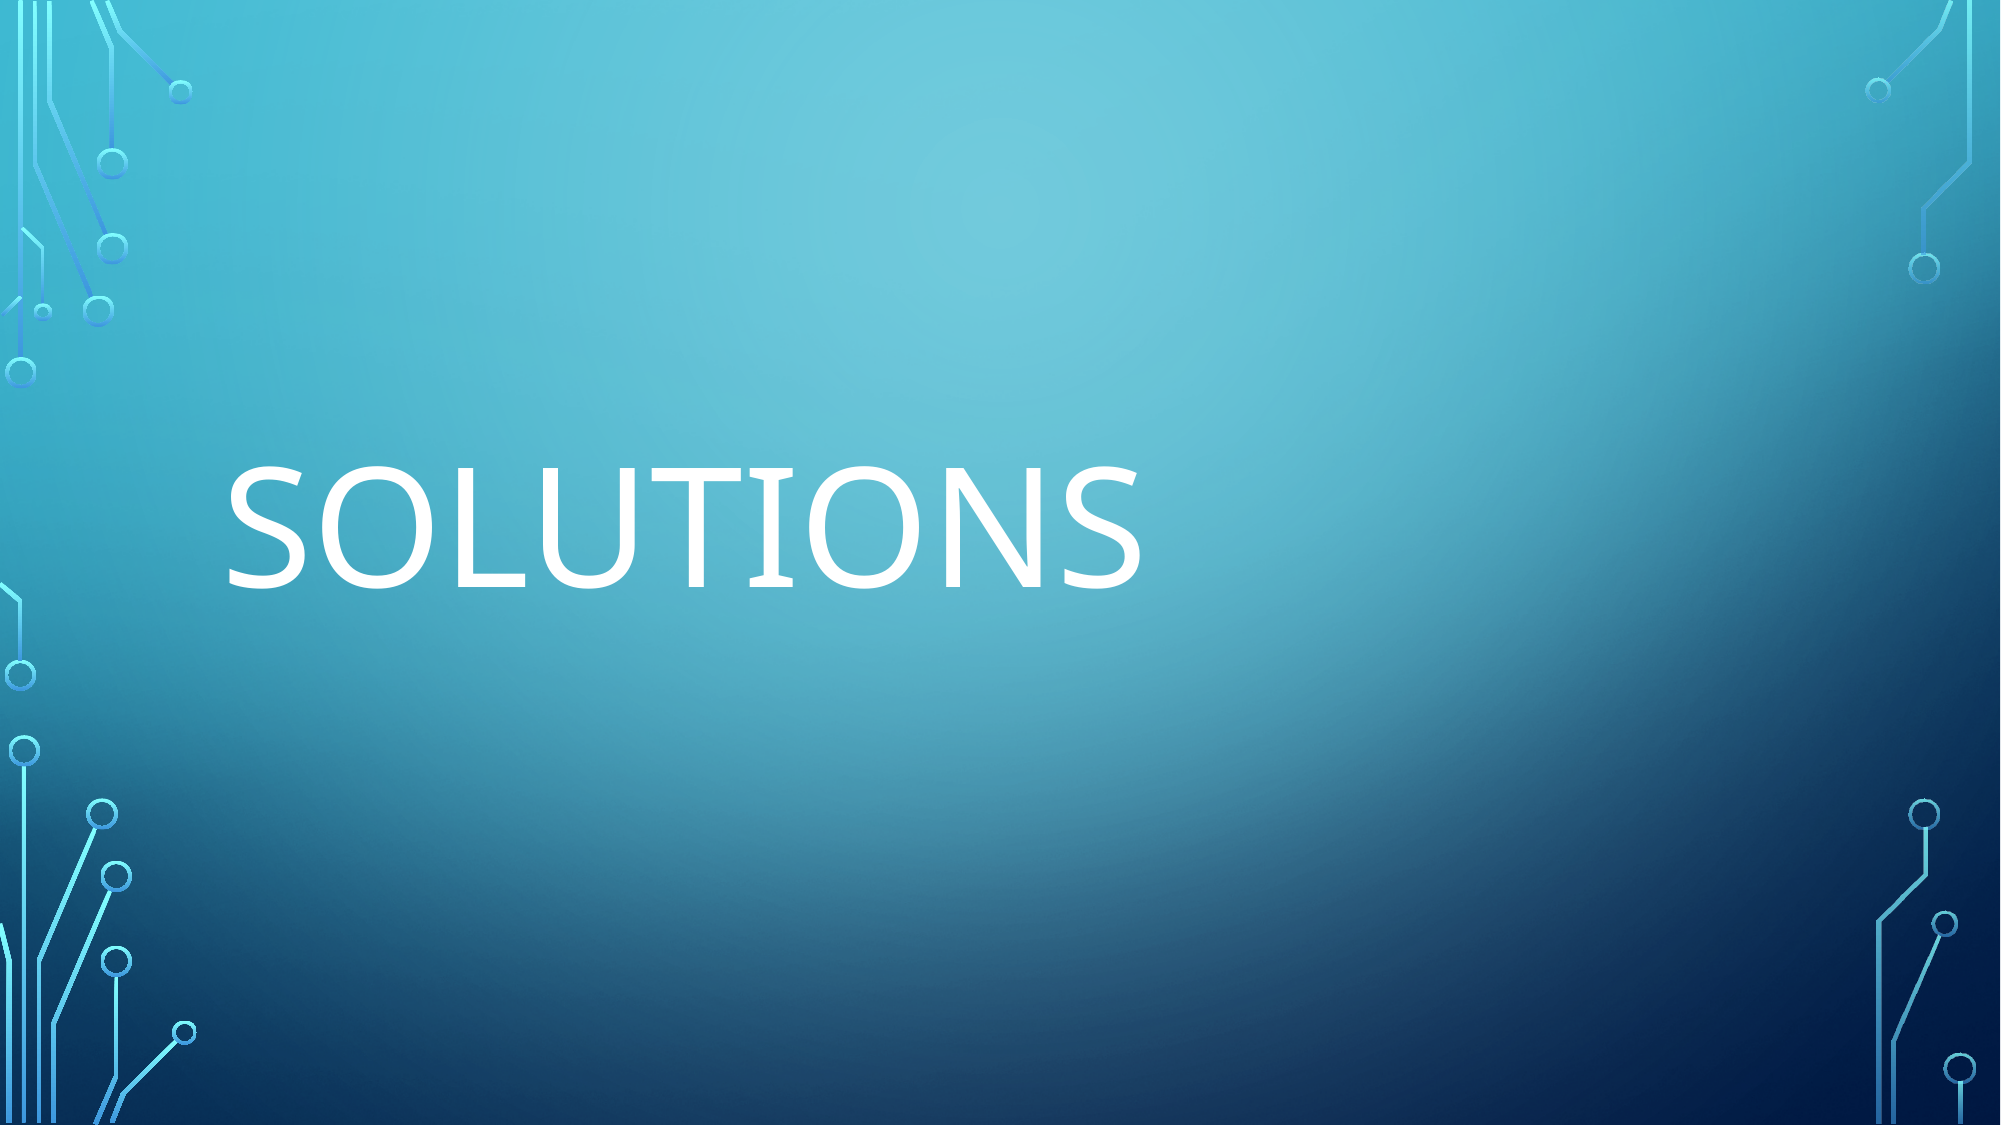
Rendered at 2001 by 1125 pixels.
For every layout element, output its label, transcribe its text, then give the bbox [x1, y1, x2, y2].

title solutions [206, 412, 1832, 655]
